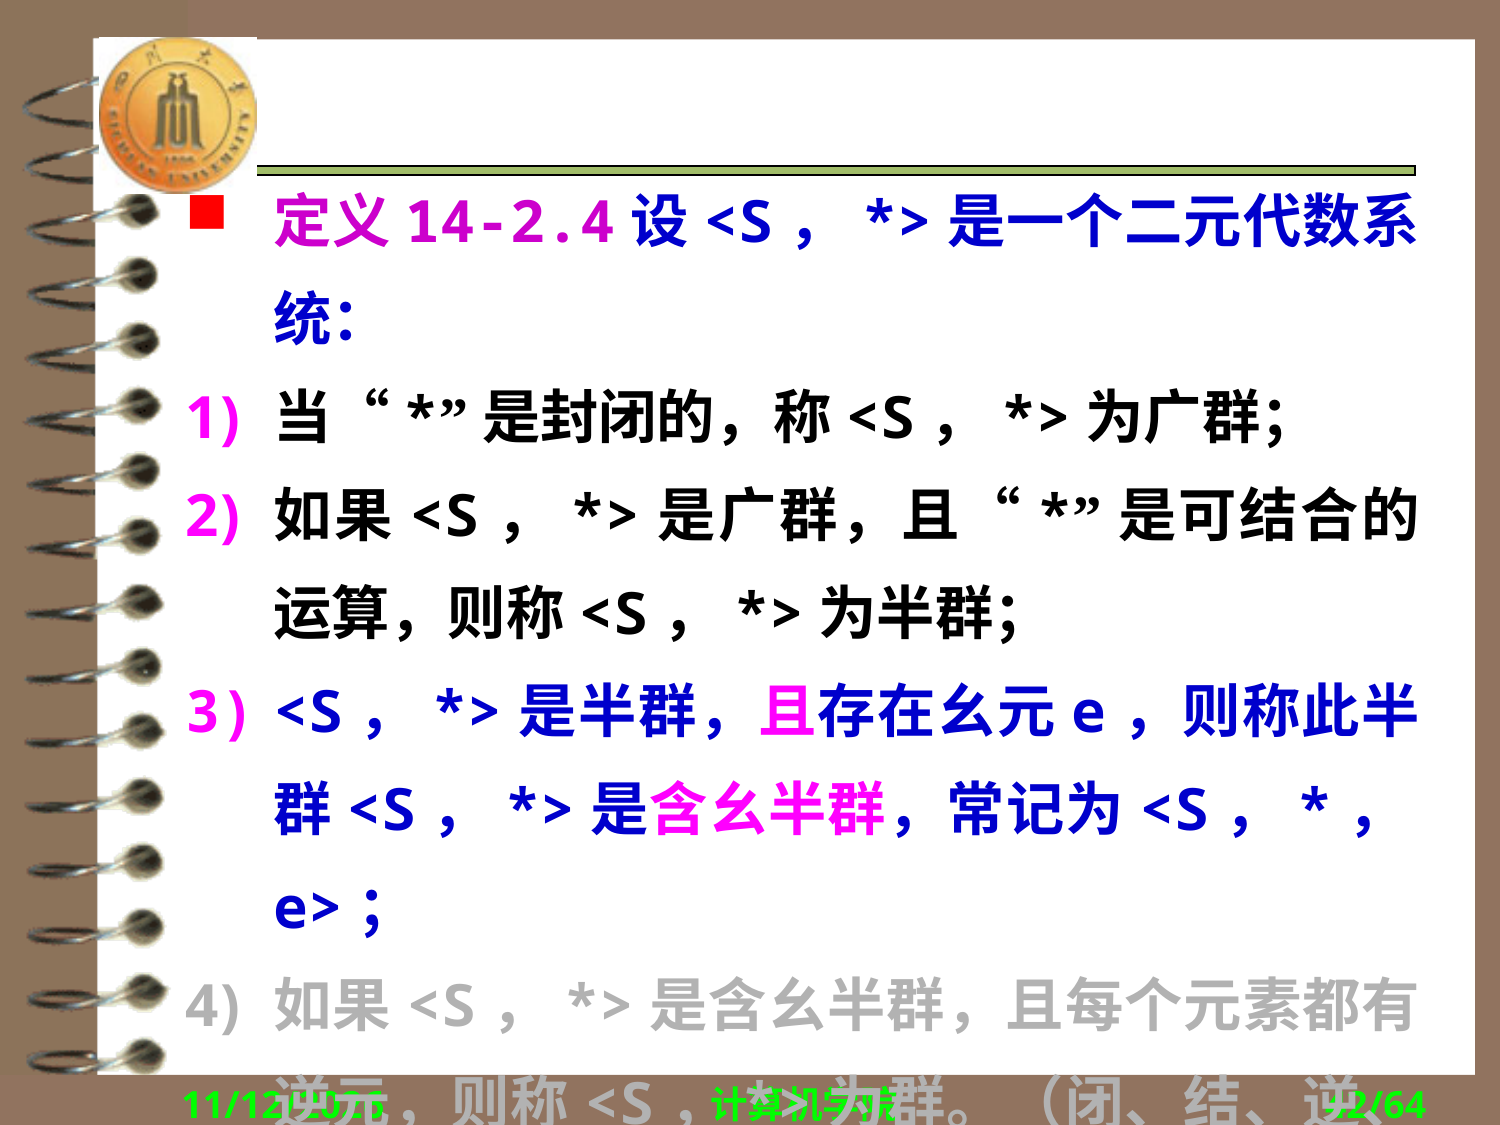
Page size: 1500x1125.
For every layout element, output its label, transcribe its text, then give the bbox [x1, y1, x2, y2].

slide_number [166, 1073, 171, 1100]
slide_number 42/64 [1435, 1073, 1442, 1100]
text_box 定义14-2.4设<S，*>是一个二元代数系统： 当“*”是封闭的，称<S，*>为广群； 如果<S，*>是广群，且“*”是可结合的运算，则称<S，*>为半群； <S，*>是半群，且存在幺元e，则称此半群<S，*>是含幺半群，常记为<S，*，e>； 如果<S，*>是含幺半群，且每个元素都有逆元，则称<S，*>为群。（闭、结、逆、幺） 群含幺半群半群广群 [171, 148, 1435, 1125]
picture [0, 0, 257, 1075]
